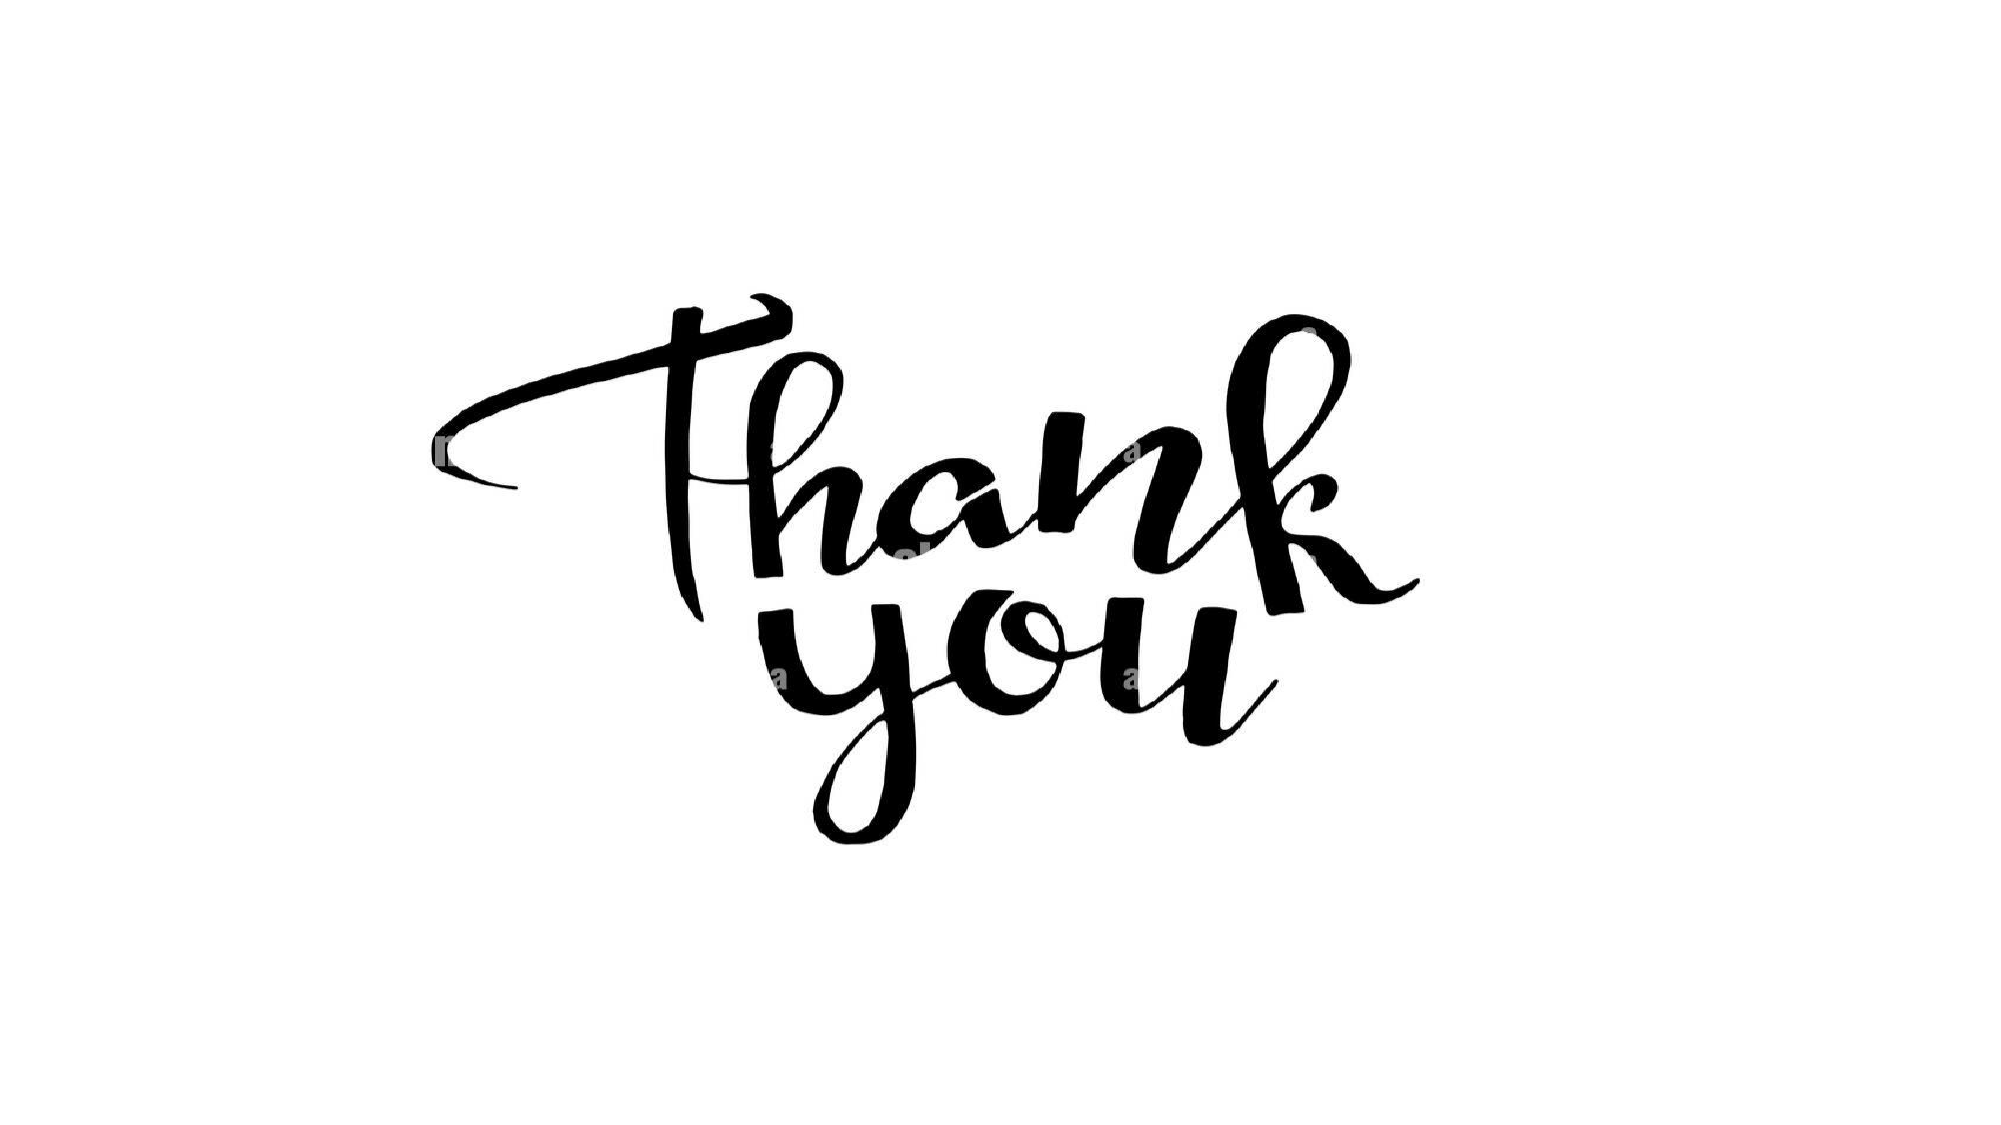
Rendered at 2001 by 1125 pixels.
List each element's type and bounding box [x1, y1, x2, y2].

picture [192, 0, 1723, 1125]
